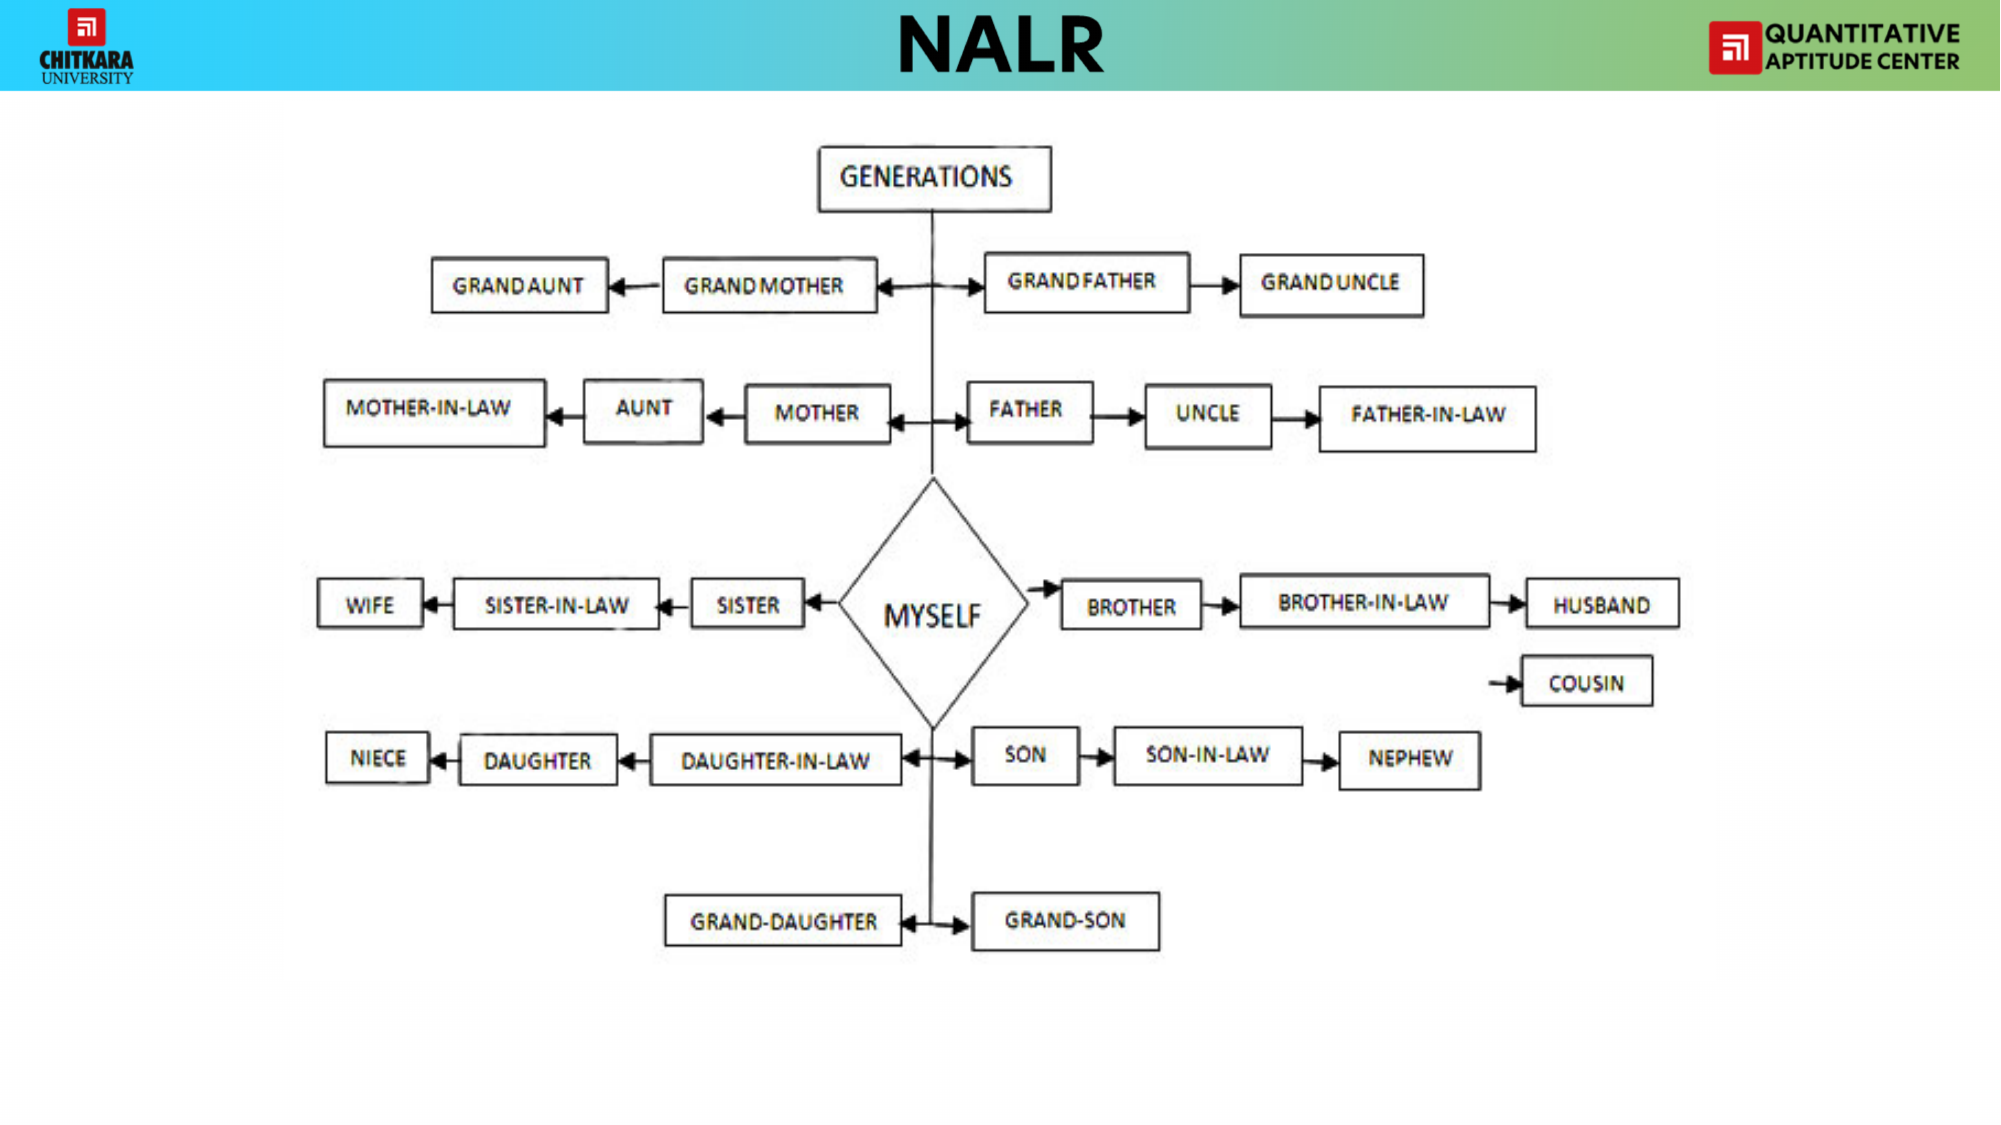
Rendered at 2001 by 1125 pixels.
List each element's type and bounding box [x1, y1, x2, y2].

list [284, 101, 1716, 981]
title [0, 31, 1917, 142]
picture [0, 0, 2000, 1125]
